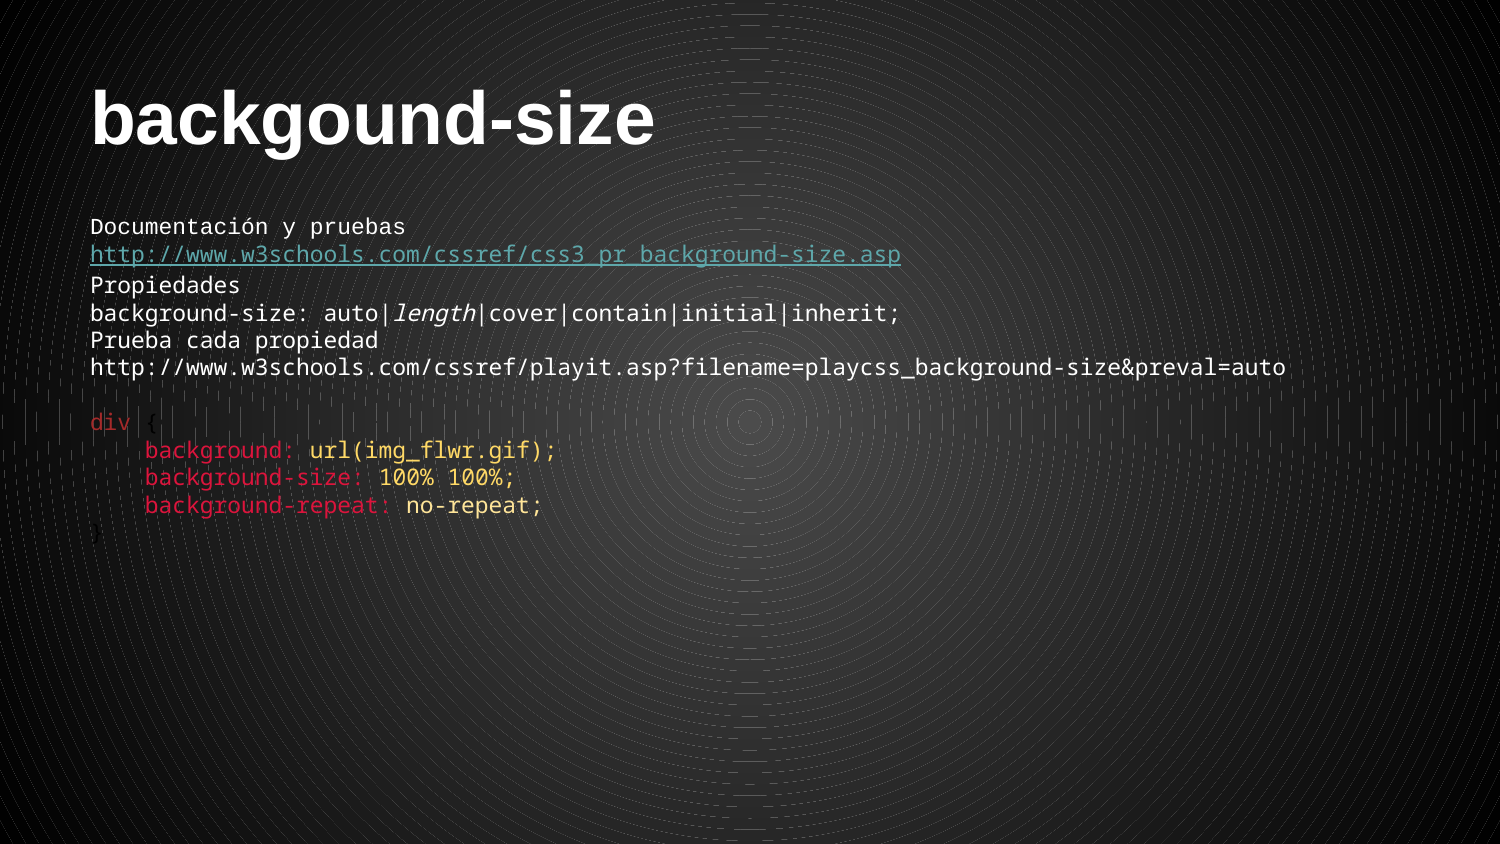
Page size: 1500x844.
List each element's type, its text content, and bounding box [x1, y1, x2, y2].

title backgound-size [75, 33, 1425, 175]
list Documentación y pruebas http://www.w3schools.com/cssref/css3_pr_background-size.asp Propiedades background-size: auto|length|cover|contain|initial|inherit; Prueba cada propiedad http://www.w3schools.com/cssref/playit.asp?filename=playcss_background-size&preval=auto div { background: url(img_flwr.gif); background-size: 100% 100%; background-repeat: no-repeat; } [75, 196, 1425, 808]
